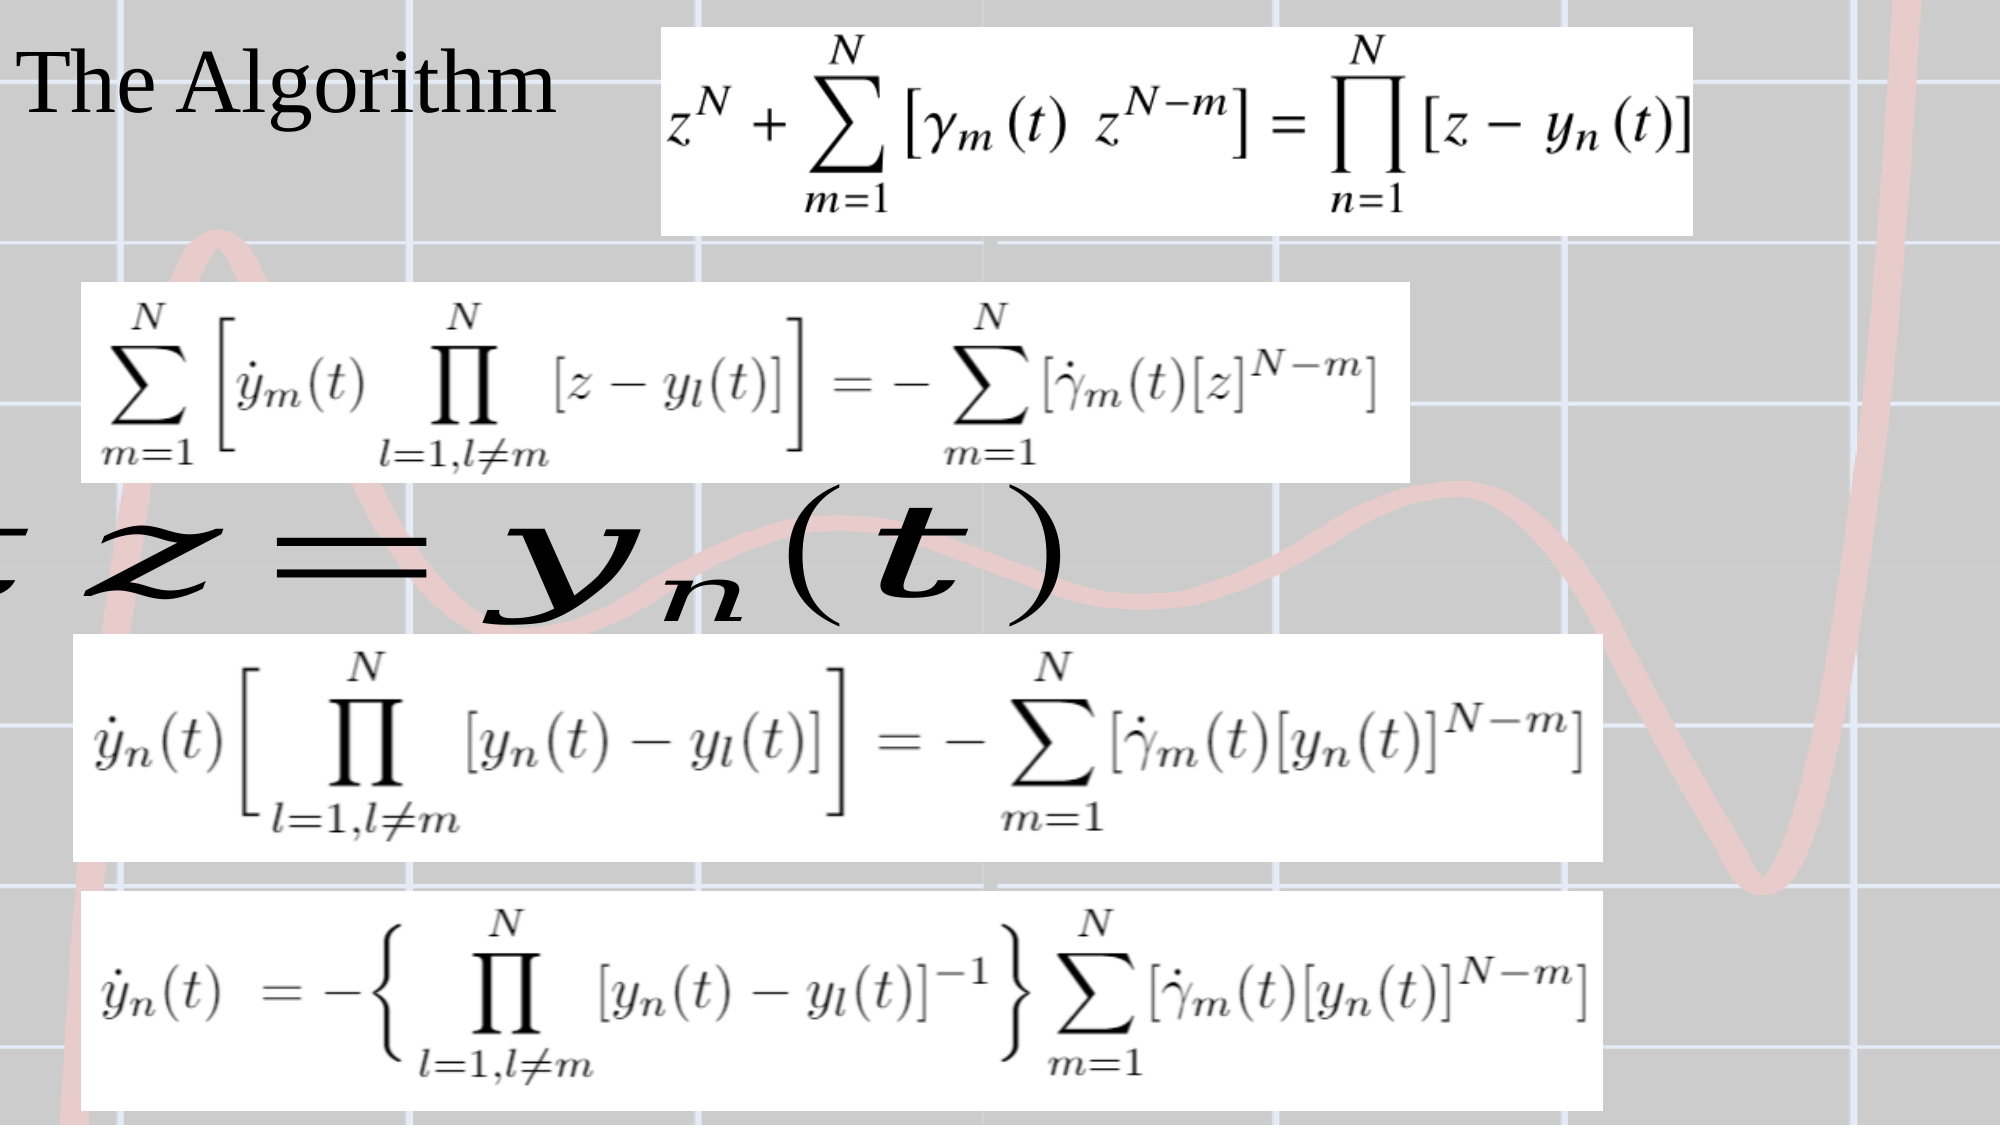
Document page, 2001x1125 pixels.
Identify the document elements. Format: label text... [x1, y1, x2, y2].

picture [81, 282, 1410, 483]
text_box The Algorithm [0, 0, 1500, 167]
picture [661, 27, 1693, 236]
picture [81, 891, 1603, 1111]
text_box [0, 0, 2000, 1125]
picture [73, 634, 1603, 862]
